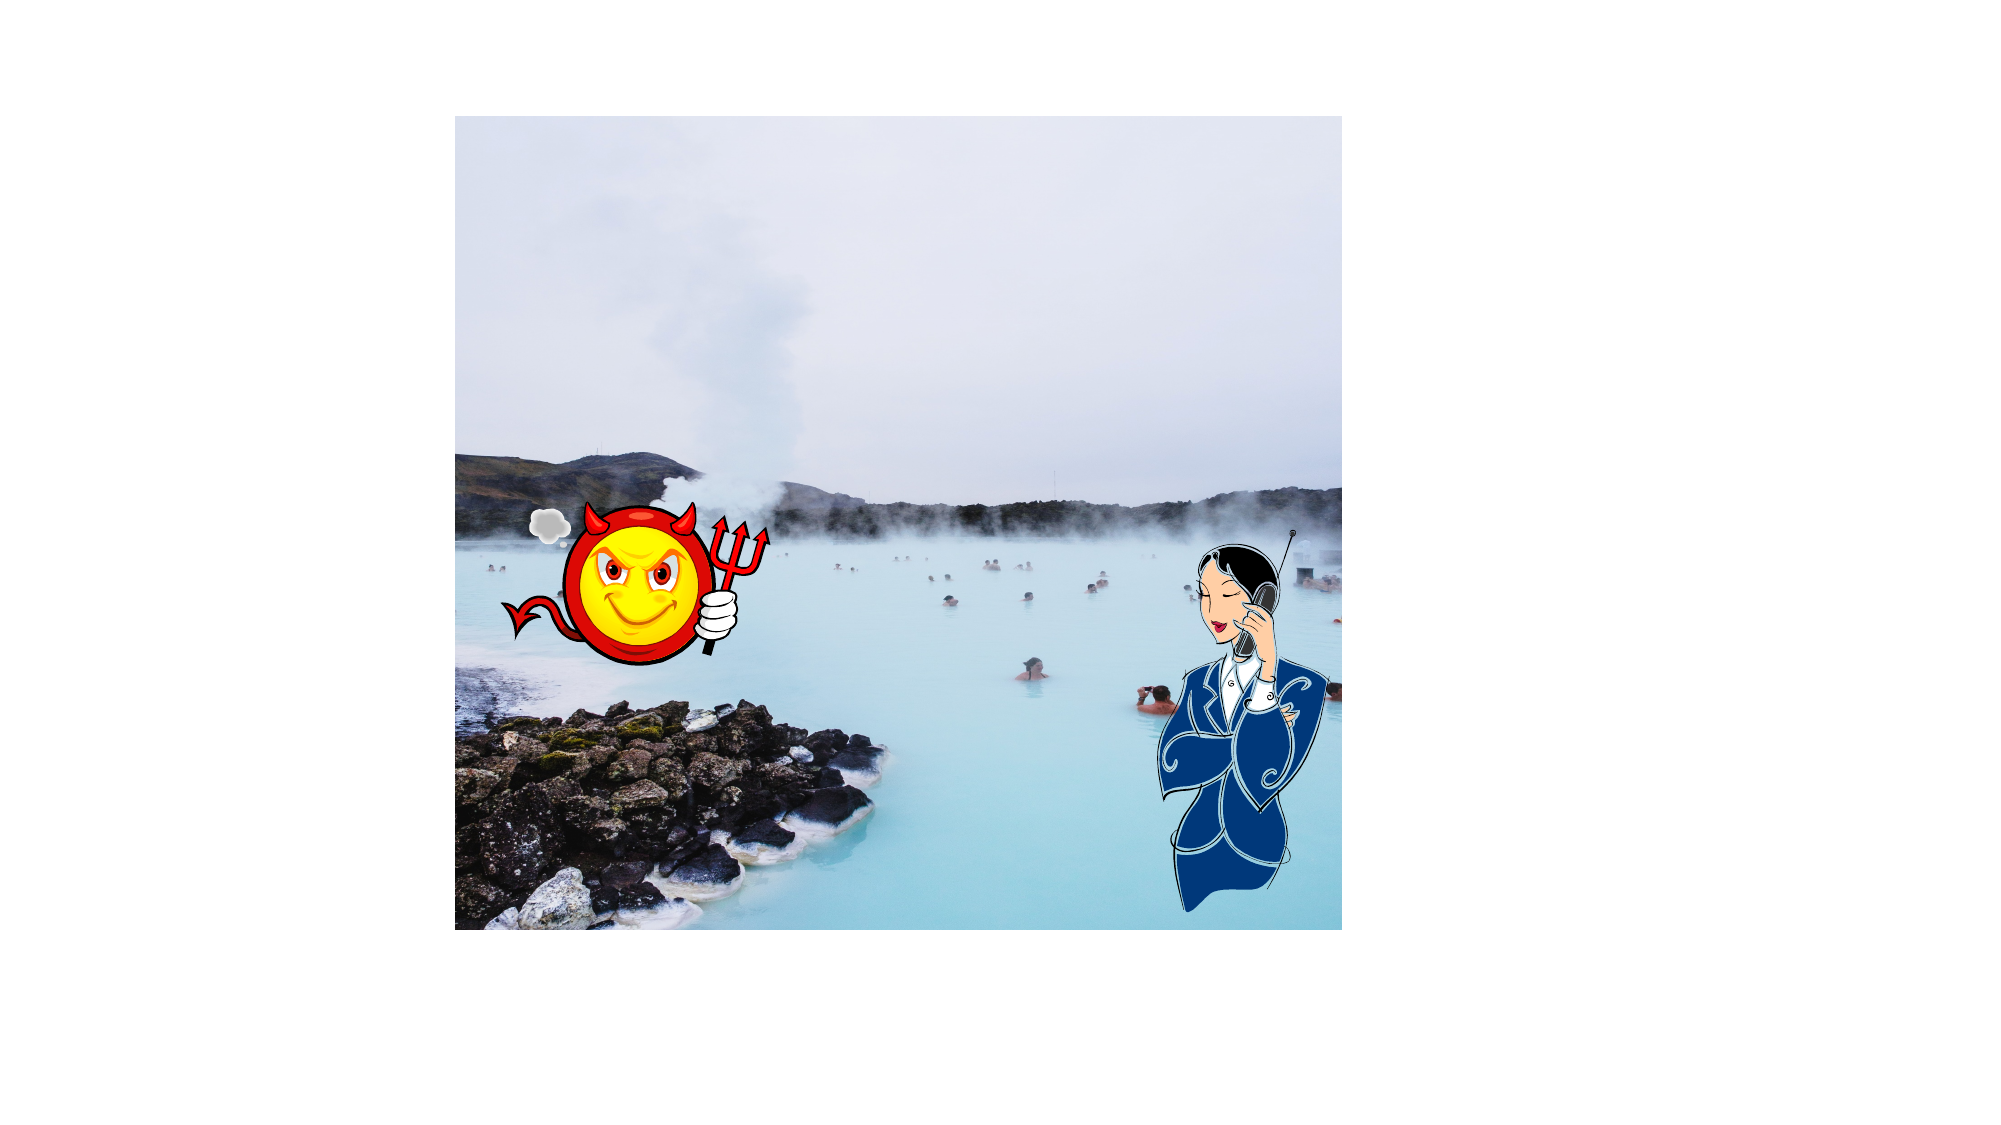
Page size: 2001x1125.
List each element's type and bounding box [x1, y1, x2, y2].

picture [454, 116, 1342, 930]
